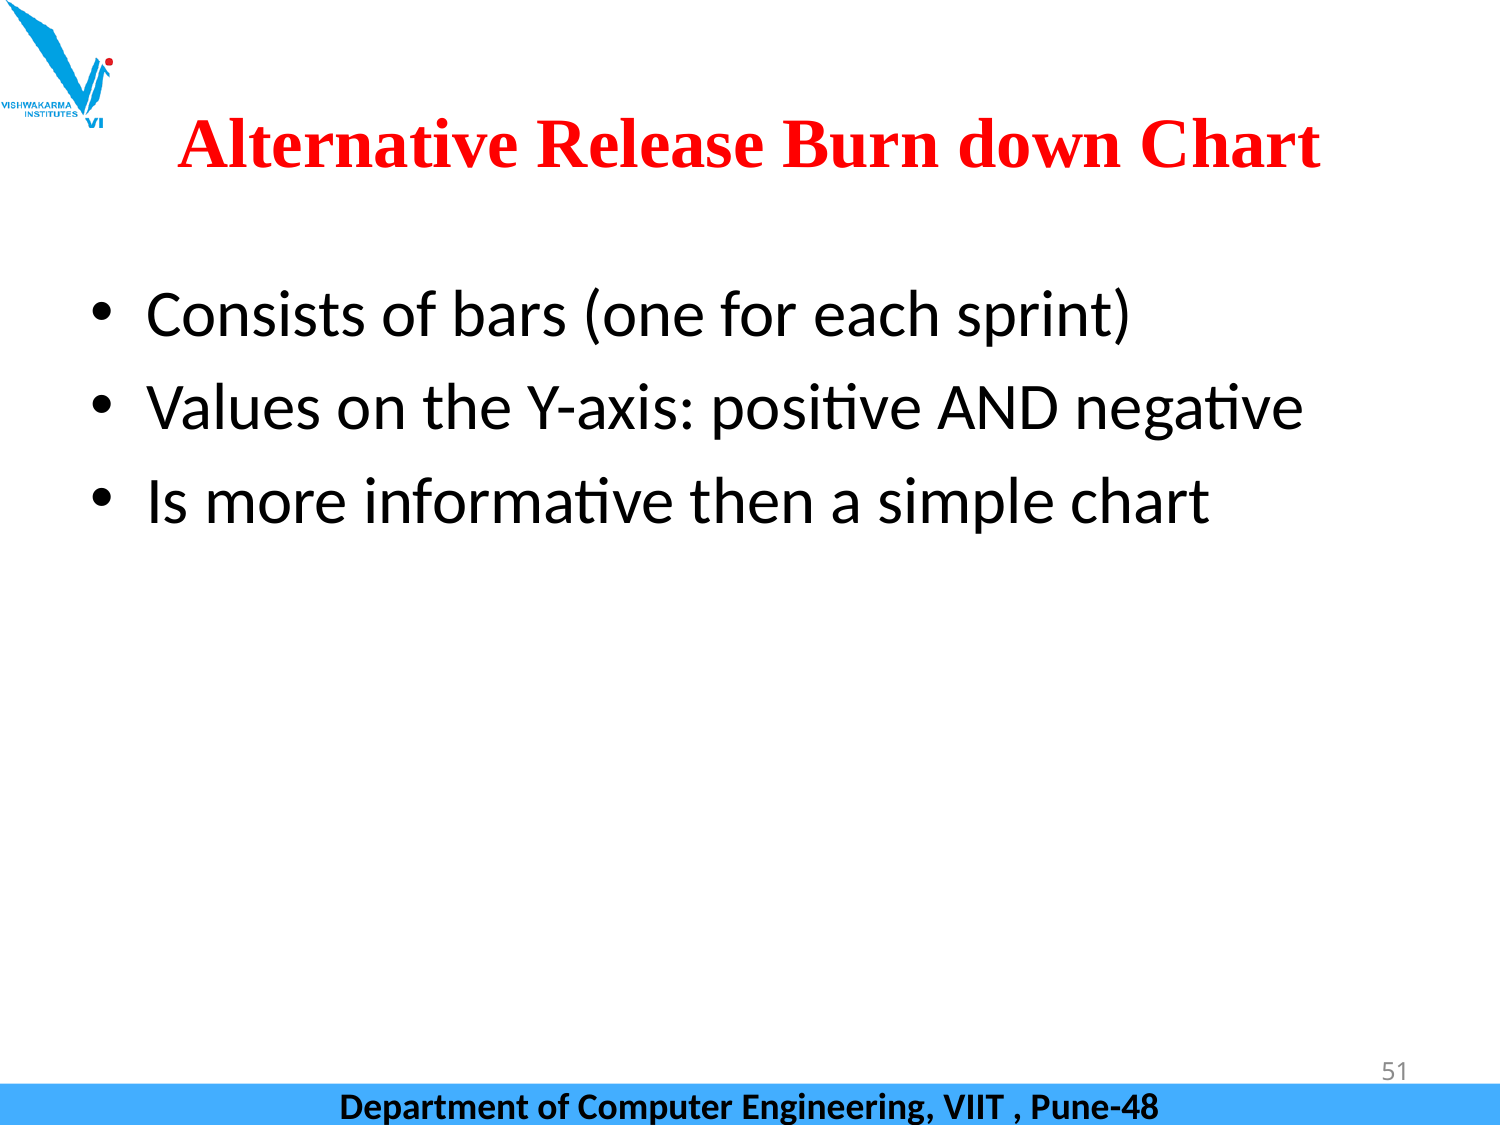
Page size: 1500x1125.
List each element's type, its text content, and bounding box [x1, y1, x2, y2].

slide_number 51 [1074, 1042, 1425, 1082]
picture [0, 0, 121, 135]
list Consists of bars (one for each sprint) Values on the Y-axis: positive AND negative Is more informative then a simple chart [75, 262, 1425, 1005]
text_box Department of Computer Engineering, VIIT , Pune-48 [0, 1082, 1500, 1125]
title Alternative Release Burn down Chart [75, 45, 1425, 233]
